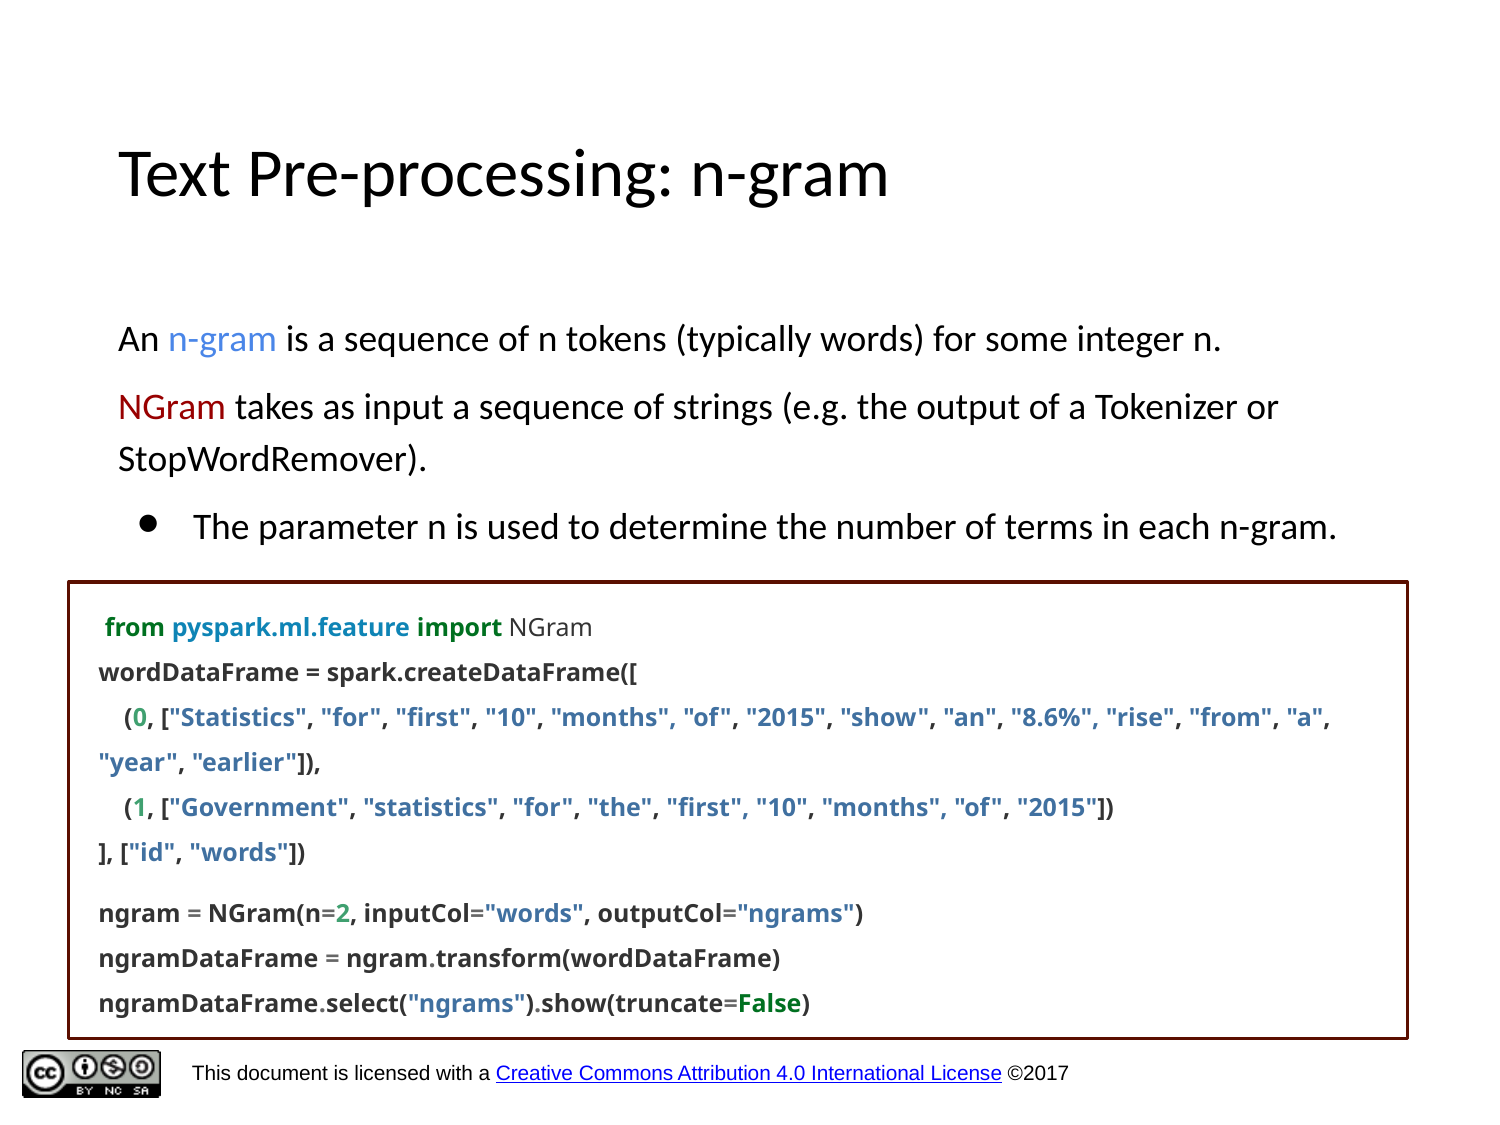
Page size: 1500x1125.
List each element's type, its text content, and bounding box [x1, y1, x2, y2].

text_box from pyspark.ml.feature import NGram wordDataFrame = spark.createDataFrame([ (0, ["Statistics", "for", "first", "10", "months", "of", "2015", "show", "an", "8.6%", "rise", "from", "a", "year", "earlier"]), (1, ["Government", "statistics", "for", "the", "first", "10", "months", "of", "2015"]) ], ["id", "words"]) ngram = NGram(n=2, inputCol="words", outputCol="ngrams") ngramDataFrame = ngram.transform(wordDataFrame) ngramDataFrame.select("ngrams").show(truncate=False) [68, 581, 1408, 1039]
text_box Text Pre-processing: n-gram [103, 59, 1397, 278]
picture [22, 1050, 161, 1098]
text_box An n-gram is a sequence of n tokens (typically words) for some integer n. NGram takes as input a sequence of strings (e.g. the output of a Tokenizer or StopWordRemover). The parameter n is used to determine the number of terms in each n-gram. [103, 299, 1397, 581]
